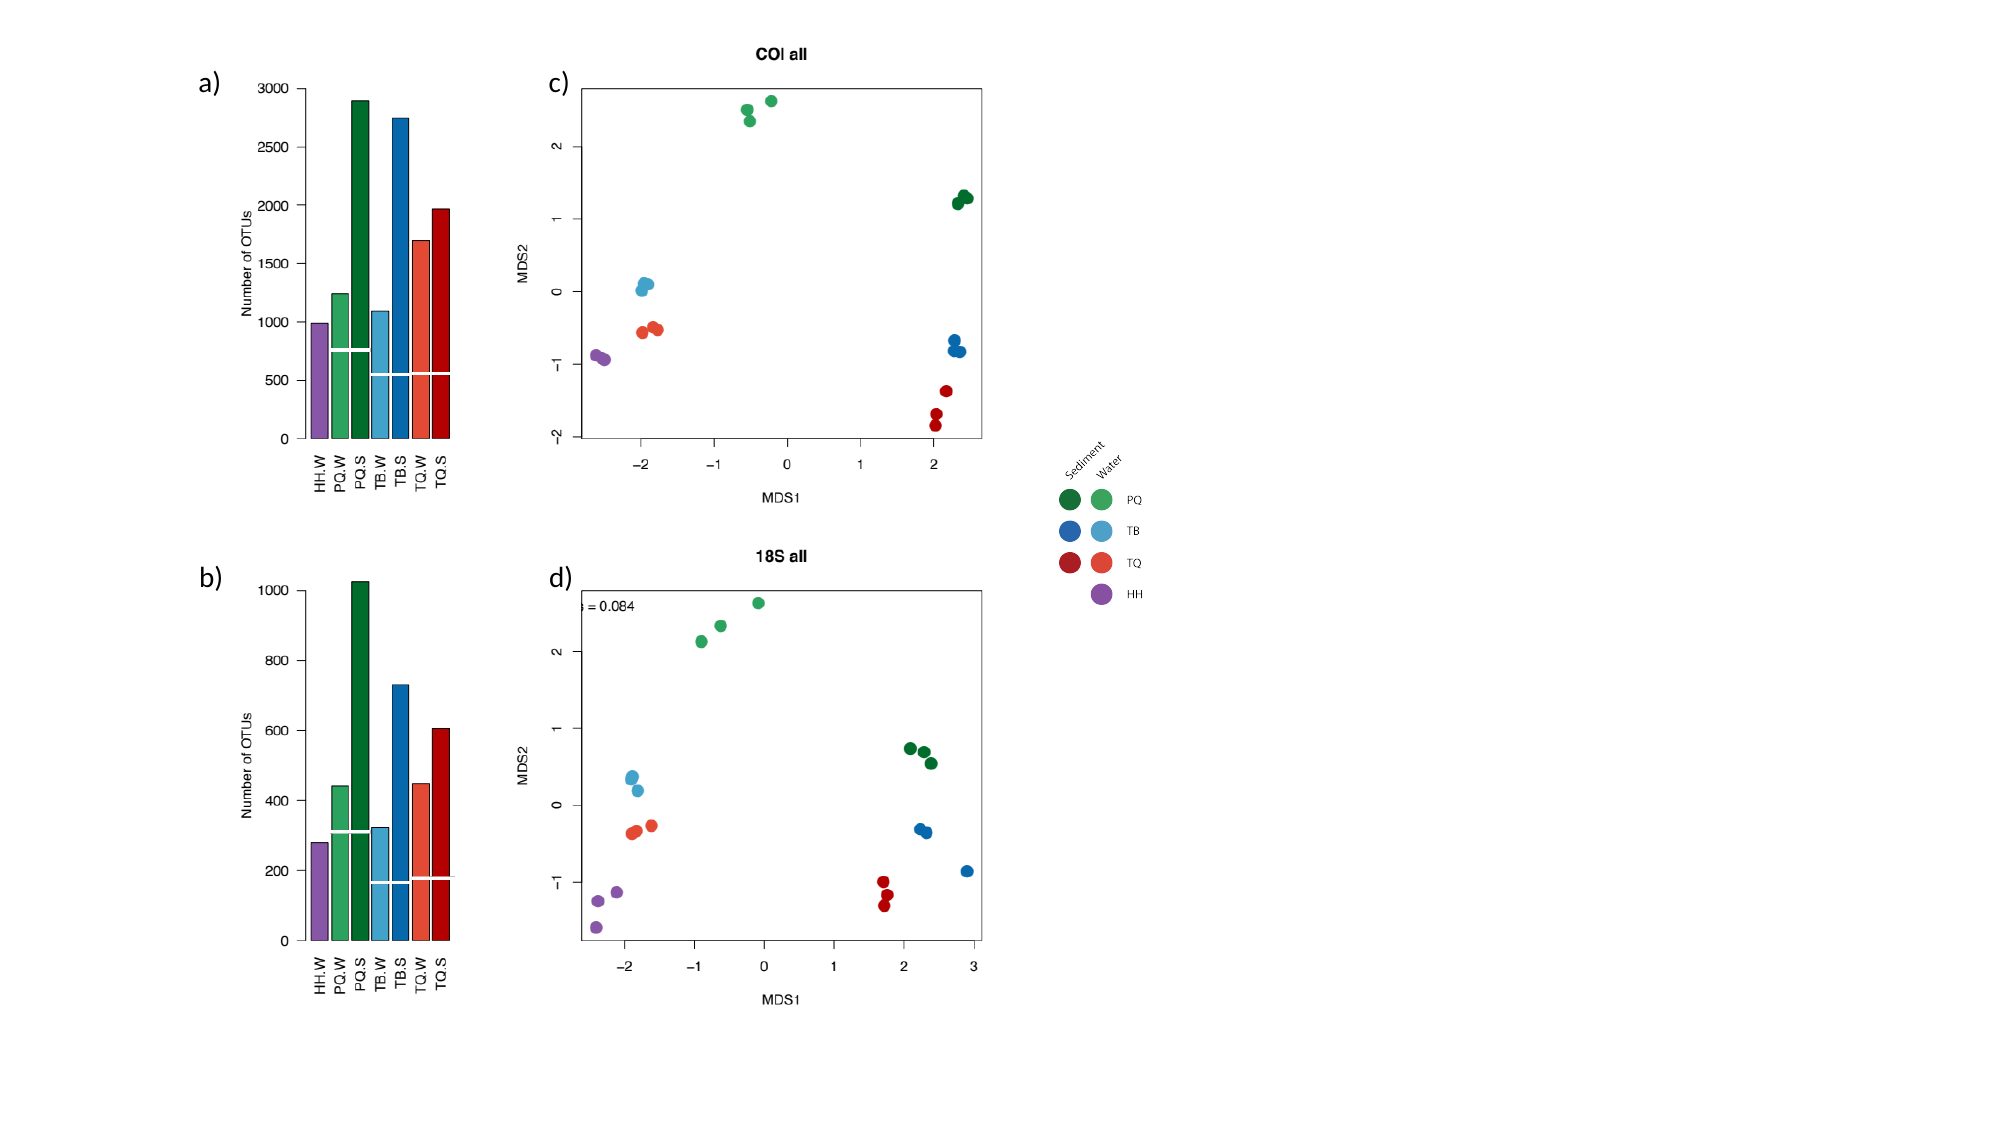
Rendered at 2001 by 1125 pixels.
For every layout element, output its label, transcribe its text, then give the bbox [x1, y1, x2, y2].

picture [1059, 438, 1143, 605]
picture [512, 19, 1015, 1024]
text_box b) [184, 550, 236, 601]
picture [236, 19, 488, 1024]
text_box a) [183, 55, 236, 106]
